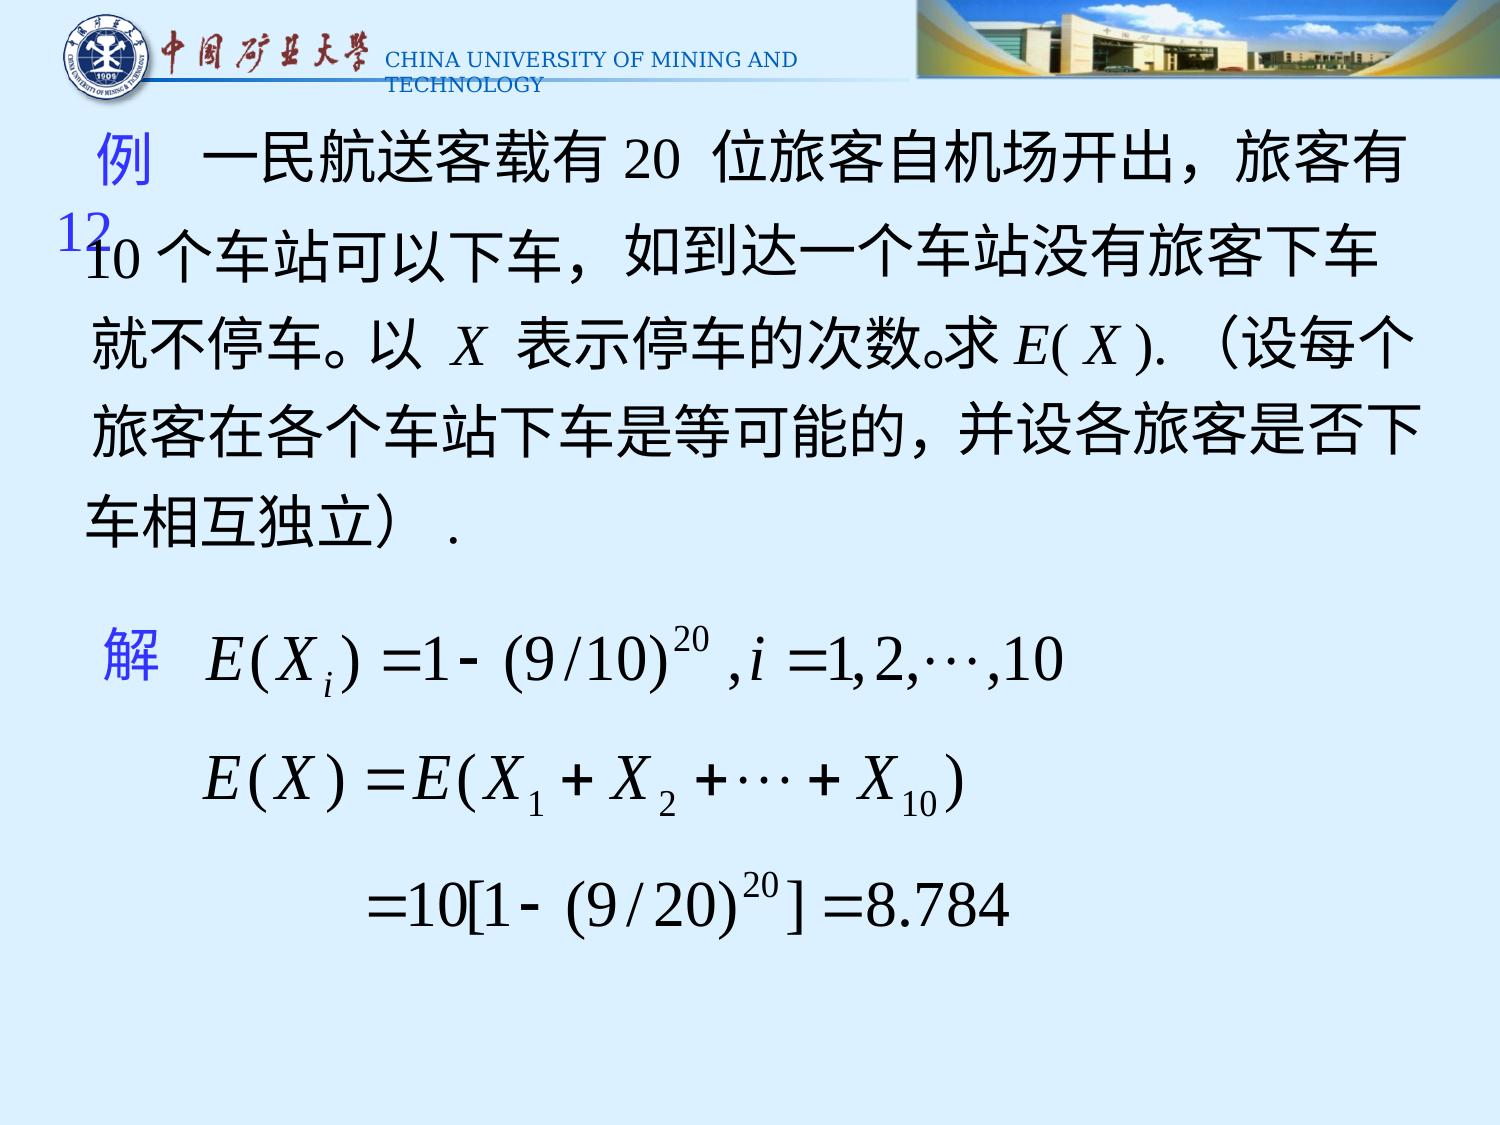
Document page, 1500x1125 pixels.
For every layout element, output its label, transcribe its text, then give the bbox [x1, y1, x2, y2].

picture [59, 10, 160, 111]
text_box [358, 863, 1013, 947]
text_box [40, 112, 1440, 563]
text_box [200, 617, 1068, 703]
picture [918, 0, 1500, 77]
text_box 解 [87, 610, 176, 696]
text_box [198, 742, 969, 822]
